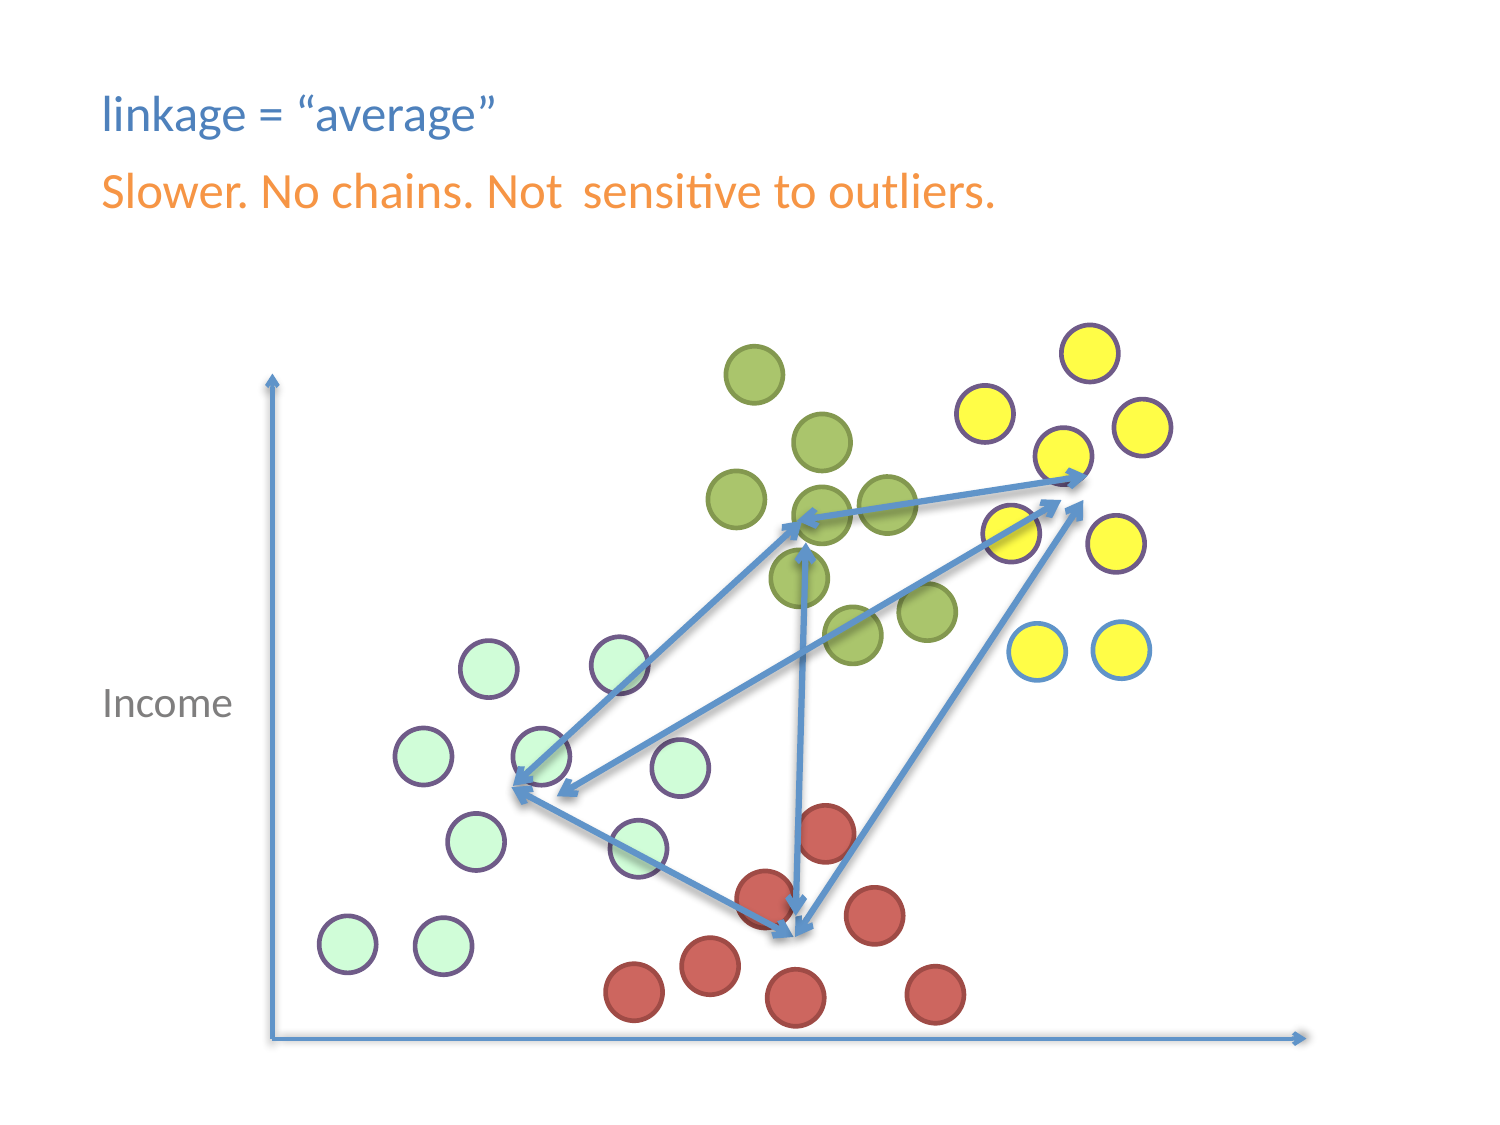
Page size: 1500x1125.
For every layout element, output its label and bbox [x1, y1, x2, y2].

text_box [272, 324, 1307, 1039]
text_box [99, 680, 263, 735]
text_box [99, 163, 1450, 227]
text_box [99, 87, 1450, 150]
